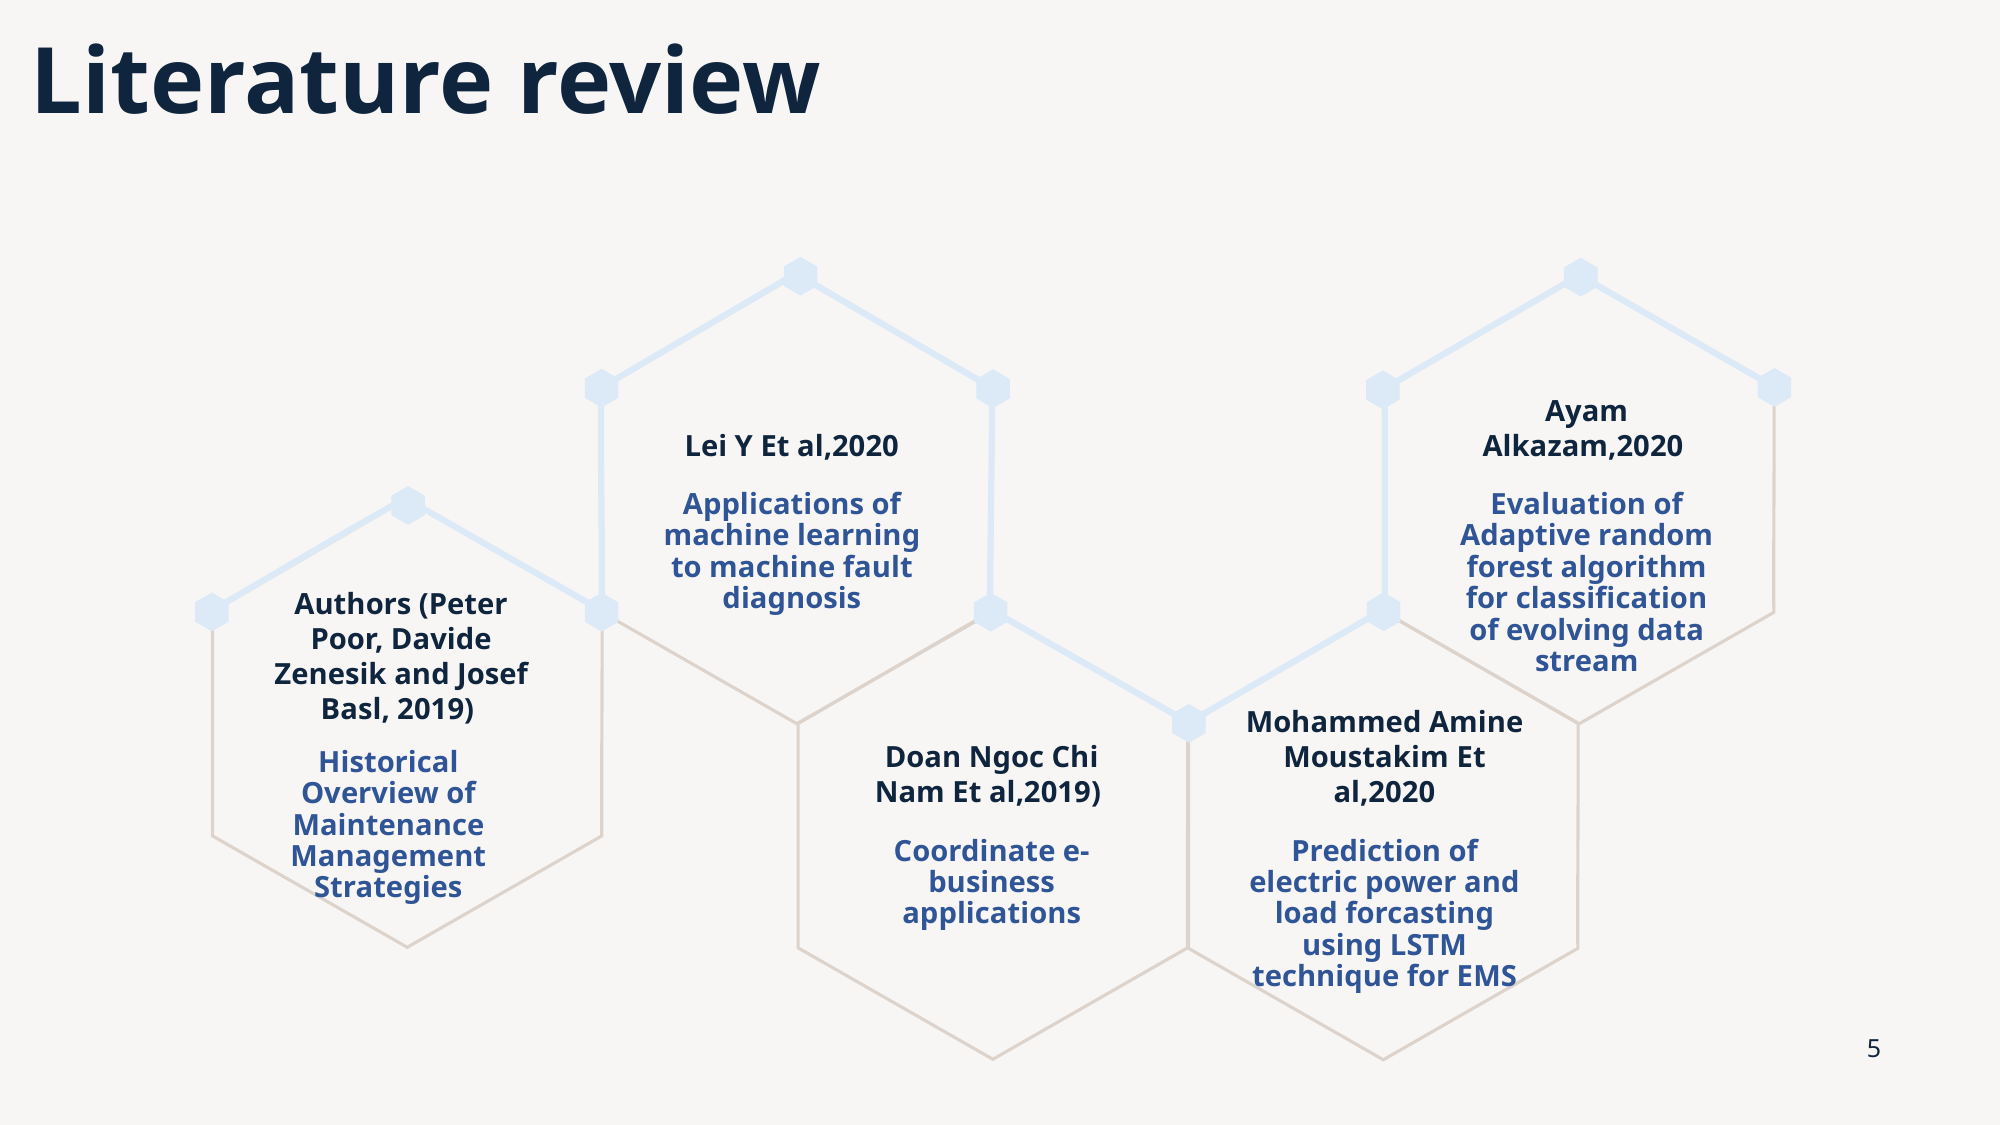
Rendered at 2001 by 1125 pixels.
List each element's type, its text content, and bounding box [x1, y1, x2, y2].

slide_number 5 [1836, 1020, 1912, 1080]
list Historical Overview of Maintenance Management Strategies [234, 739, 543, 823]
list Evaluation of Adaptive random forest algorithm for classification of evolving data stream [1432, 481, 1741, 565]
list Lei Y Et al,2020 [638, 386, 947, 470]
list Prediction of electric power and load forcasting using LSTM technique for EMS [1230, 828, 1539, 912]
list Doan Ngoc Chi Nam Et al,2019) [837, 733, 1146, 817]
list Mohammed Amine Moustakim Et al,2020 [1230, 733, 1539, 817]
list Ayam Alkazam,2020 [1432, 386, 1741, 470]
list Coordinate e-business applications [837, 828, 1146, 912]
list Authors (Peter Poor, Davide Zenesik and Josef Basl, 2019) [247, 650, 556, 734]
list Applications of machine learning to machine fault diagnosis [638, 481, 947, 621]
title Literature review [15, 26, 1741, 147]
